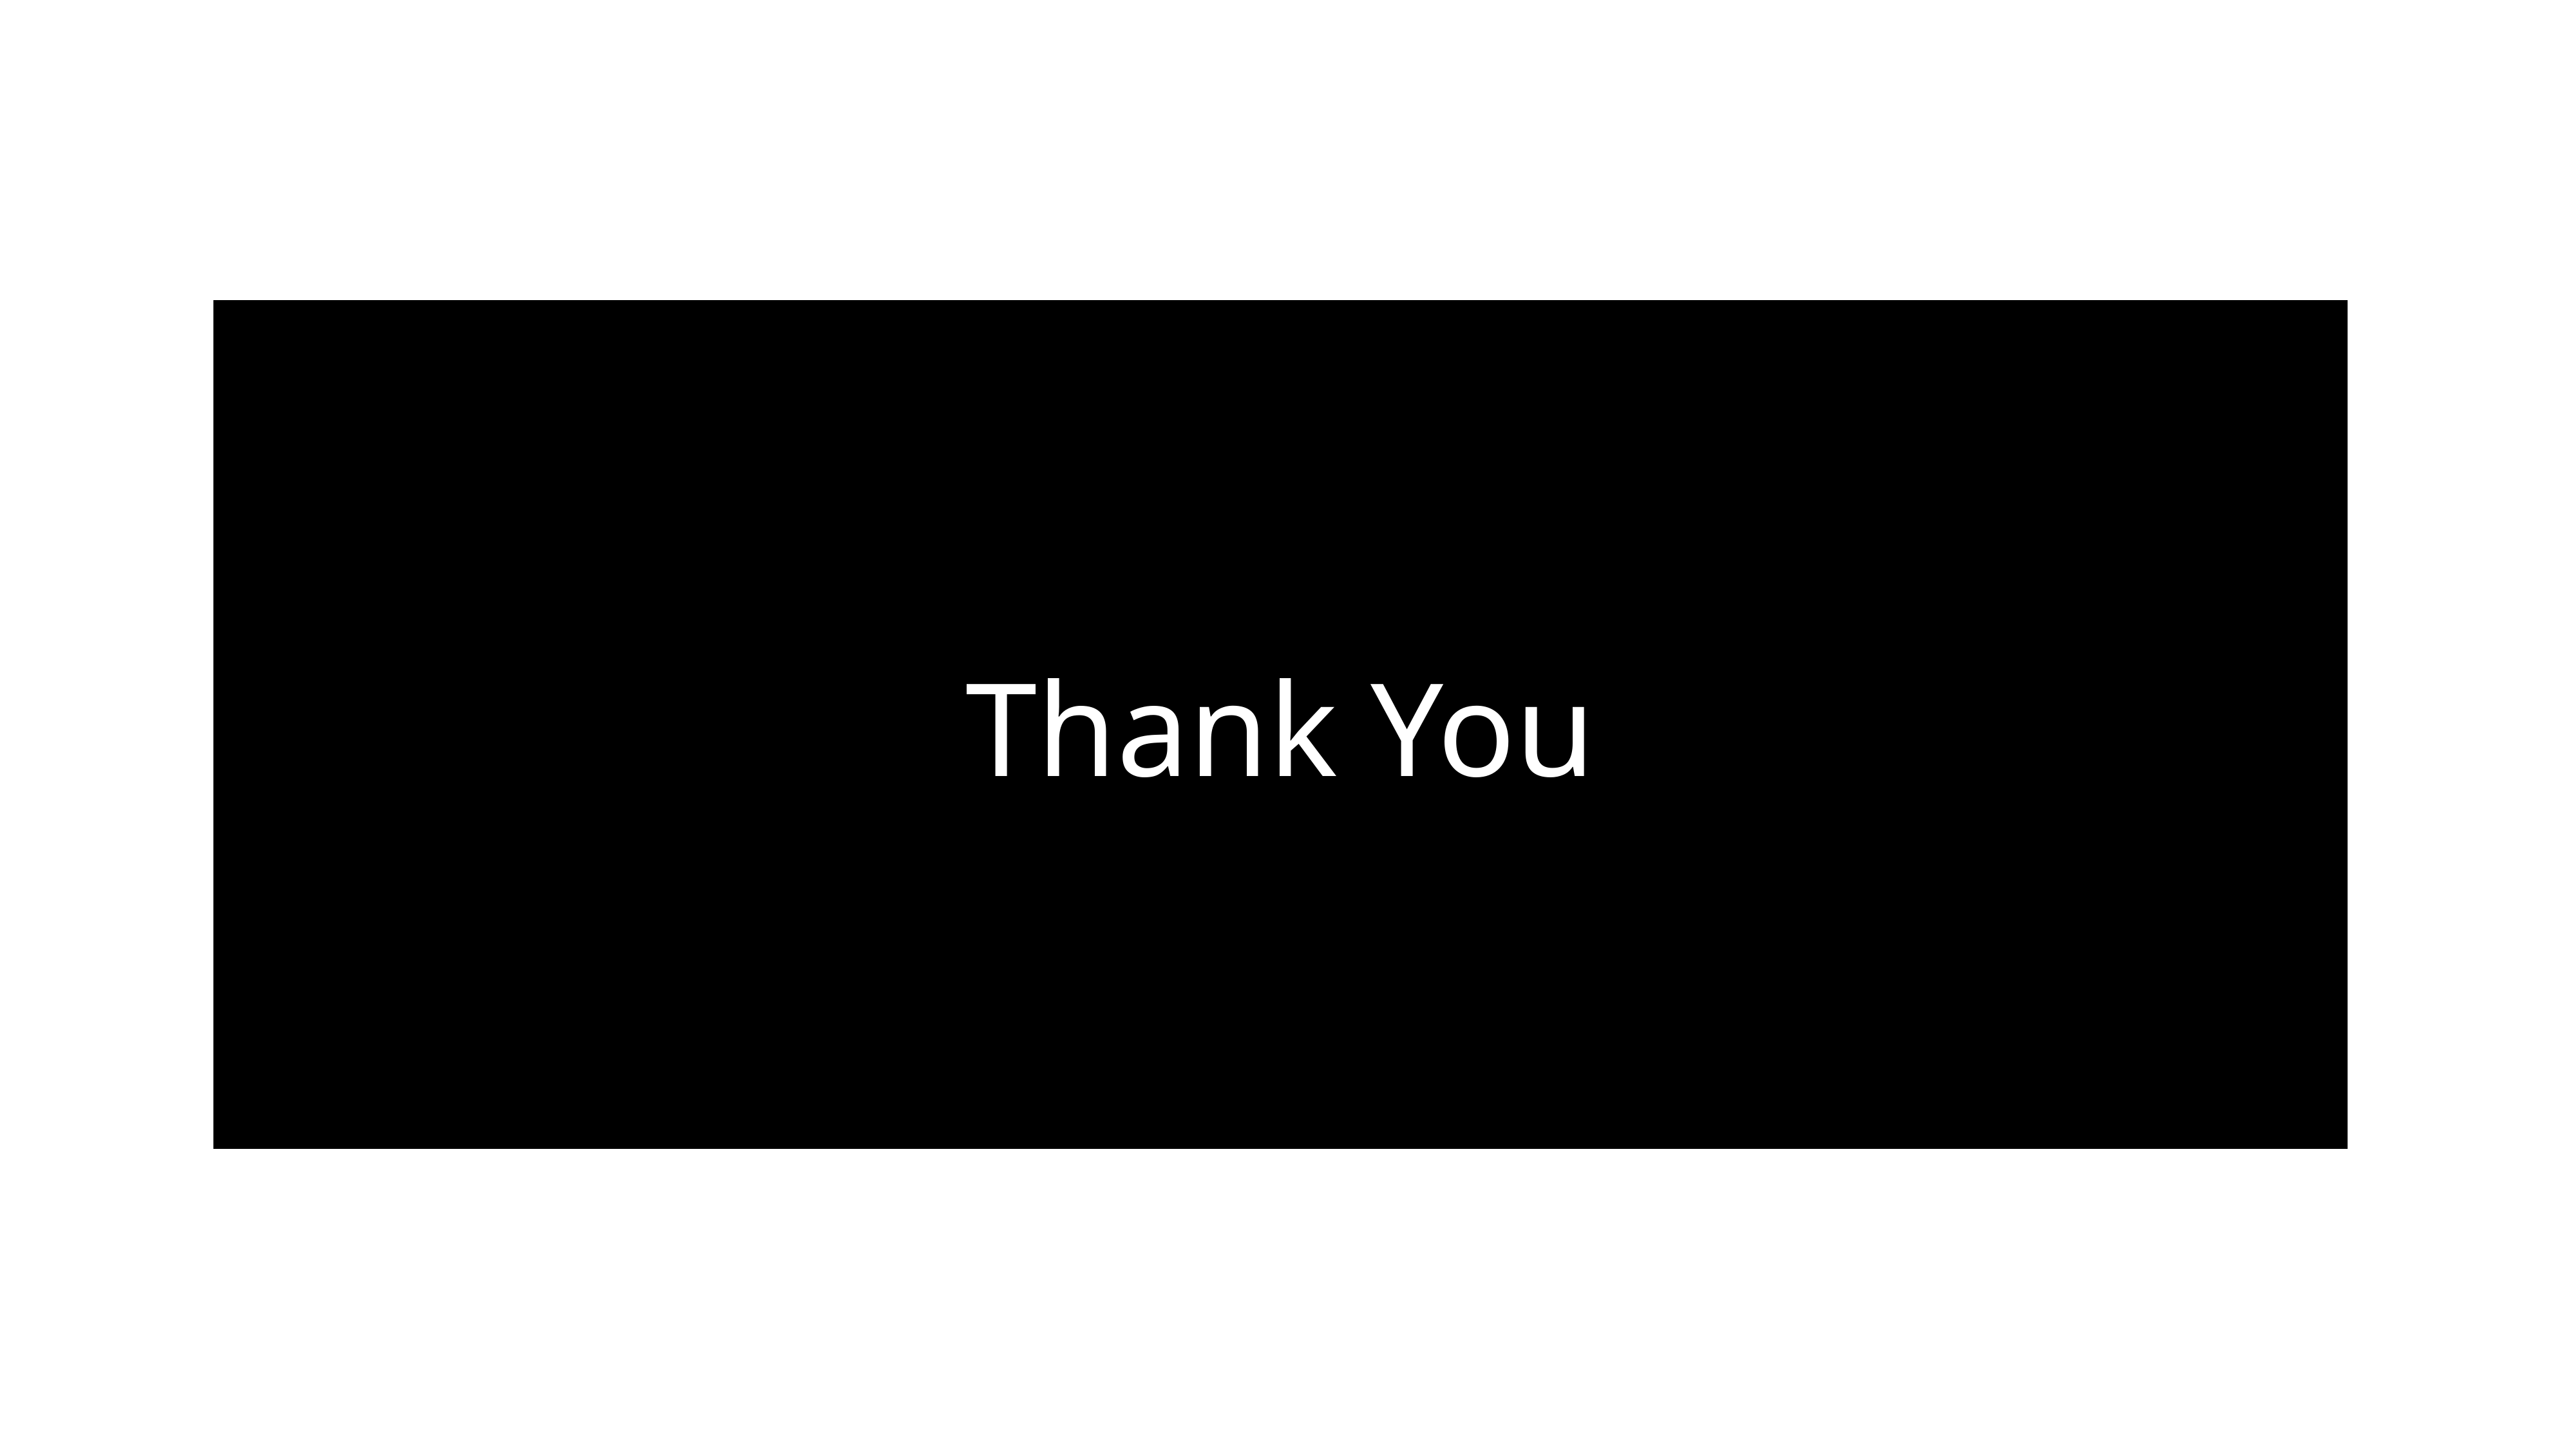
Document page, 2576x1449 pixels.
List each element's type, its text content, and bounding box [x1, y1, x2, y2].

text_box Thank You [213, 300, 2348, 1149]
